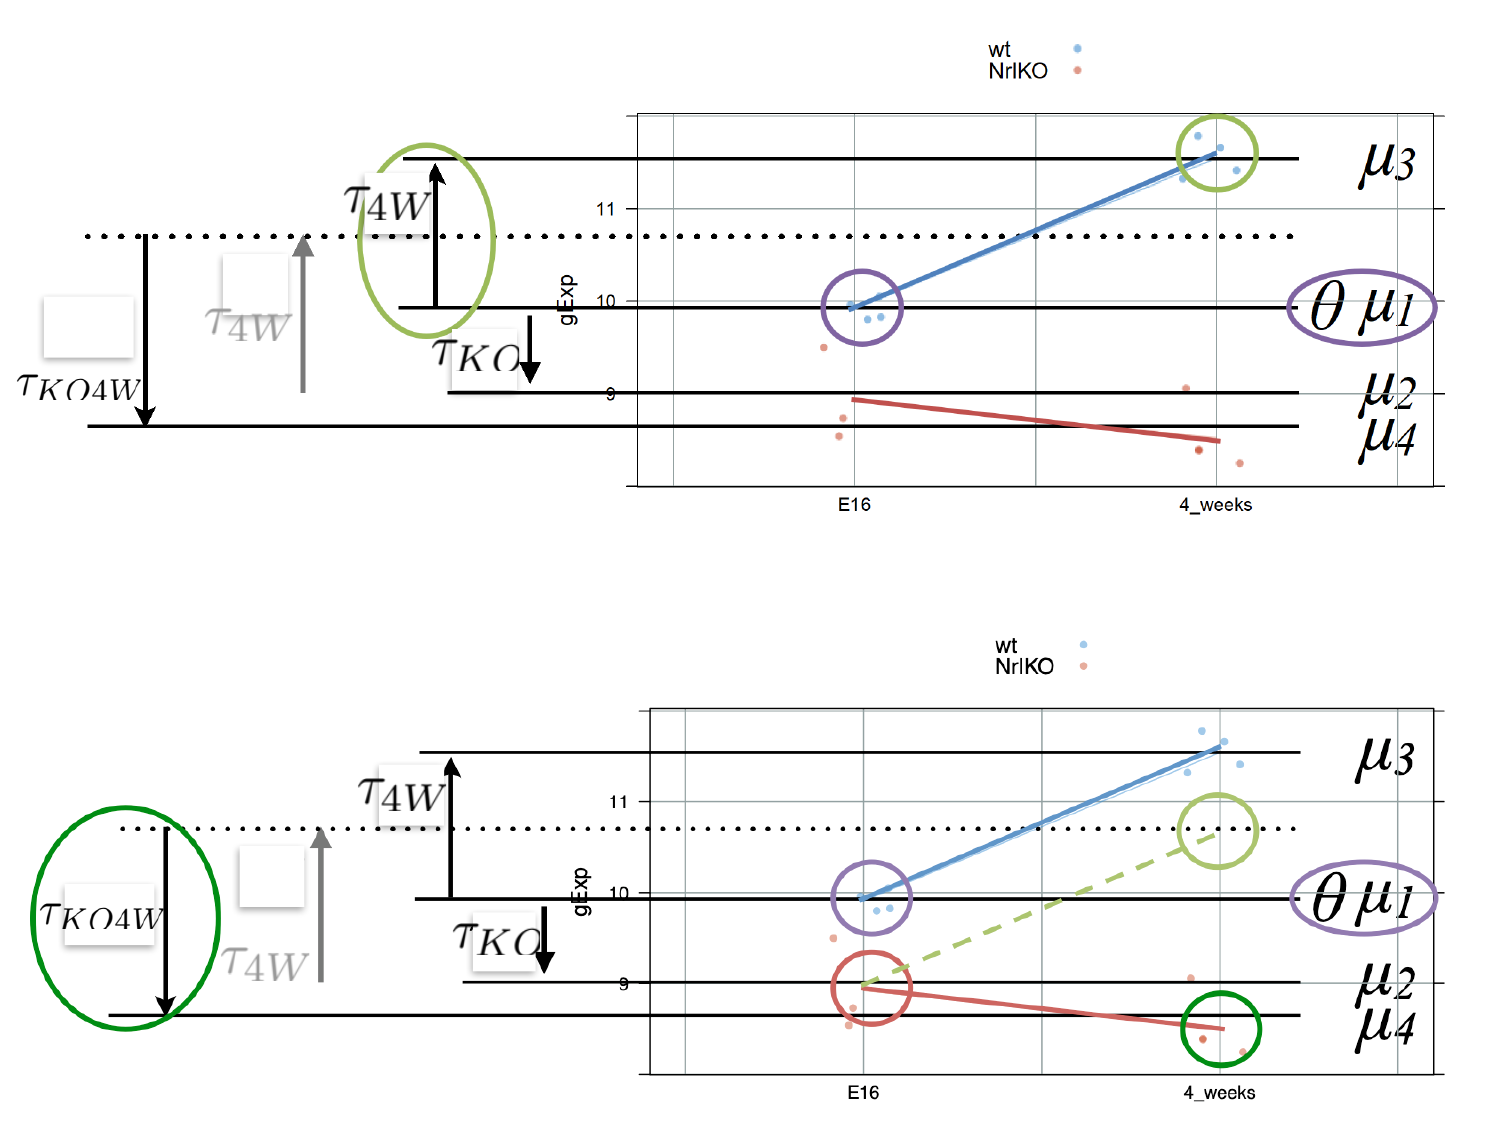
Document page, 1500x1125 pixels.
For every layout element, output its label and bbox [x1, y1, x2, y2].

picture [0, 4, 1500, 566]
picture [0, 623, 1500, 1125]
text_box [39, 764, 541, 981]
text_box [16, 172, 520, 400]
